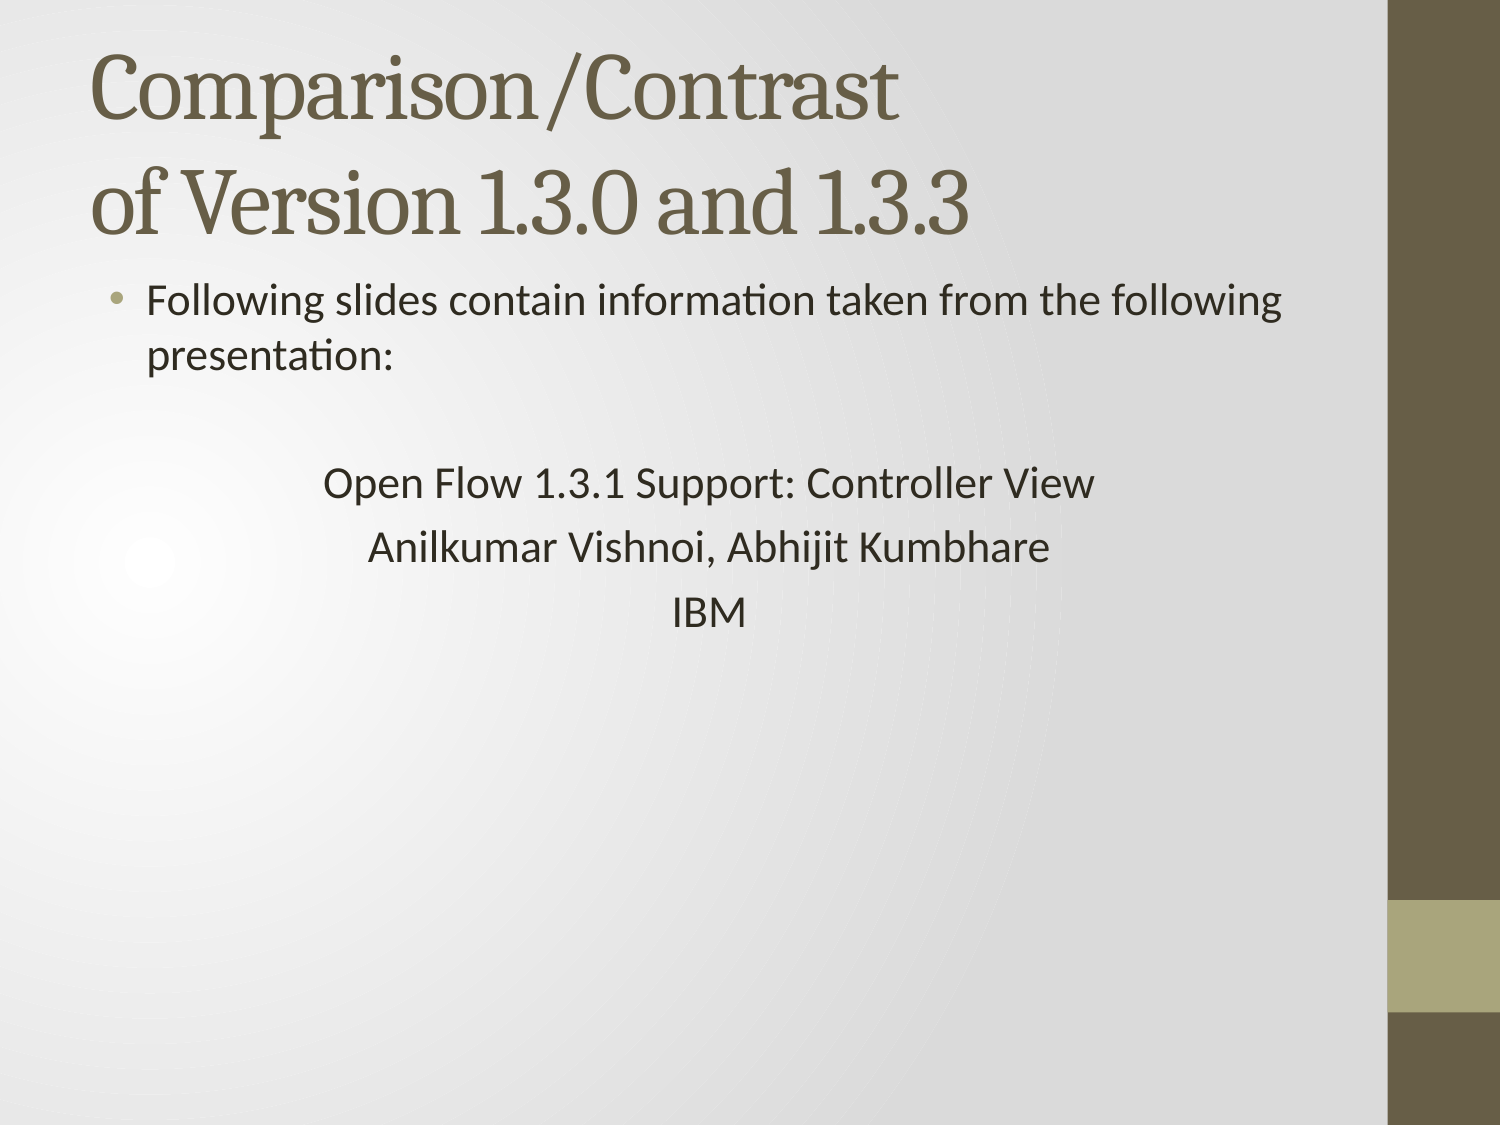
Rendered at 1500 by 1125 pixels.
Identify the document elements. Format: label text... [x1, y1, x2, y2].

title Comparison/Contrast of Version 1.3.0 and 1.3.3 [75, 45, 1325, 233]
list Following slides contain information taken from the following presentation: Open Flow 1.3.1 Support: Controller View Anilkumar Vishnoi, Abhijit Kumbhare IBM [75, 262, 1325, 1050]
